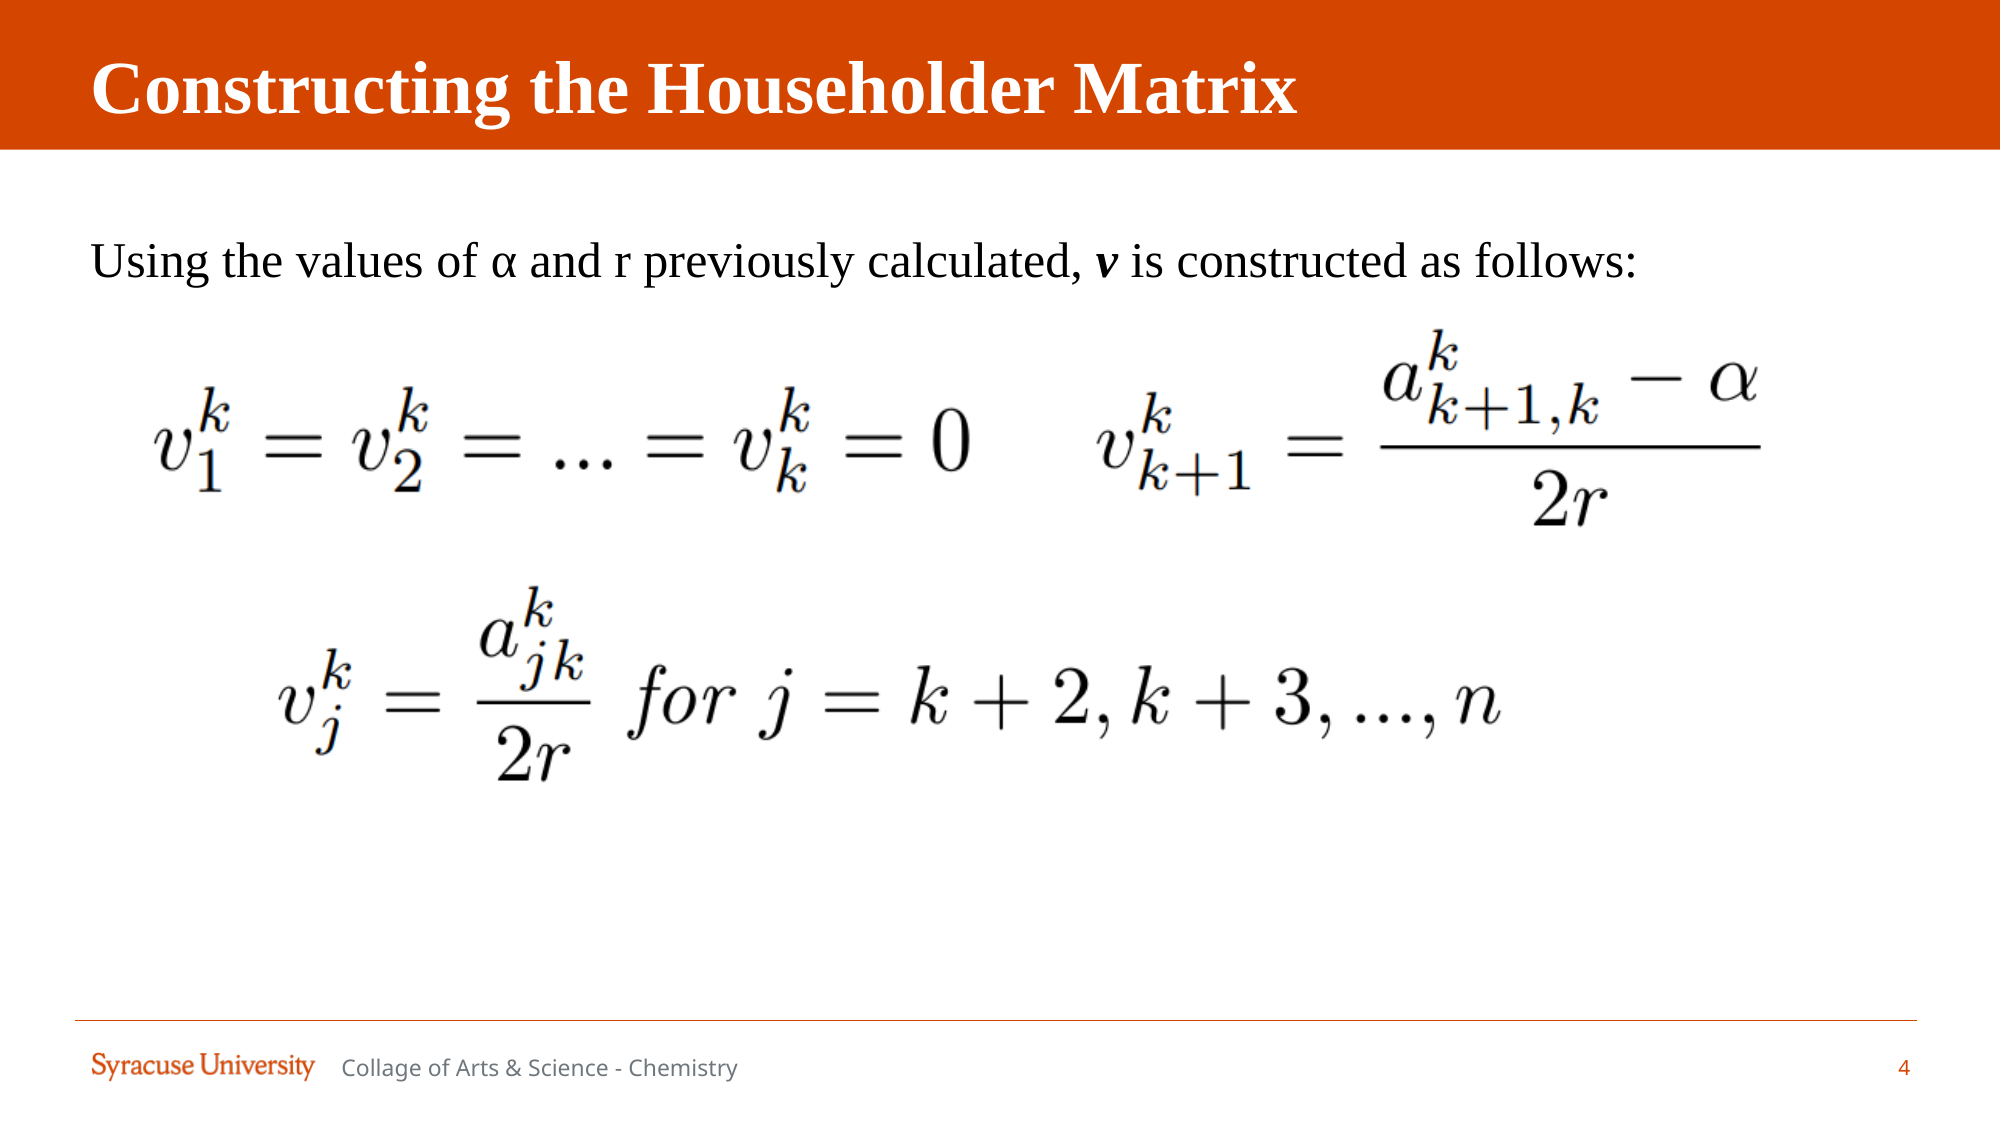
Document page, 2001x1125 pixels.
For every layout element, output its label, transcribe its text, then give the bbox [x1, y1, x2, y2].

slide_number 4 [1787, 1038, 1925, 1099]
picture [91, 1052, 316, 1082]
picture [273, 580, 1514, 787]
picture [1088, 324, 1766, 532]
title Constructing the Householder Matrix [75, 41, 1925, 146]
text_box Using the values of α and r previously calculated, v is constructed as follows: [75, 219, 1925, 295]
list Collage of Arts & Science - Chemistry [326, 1039, 1788, 1099]
picture [131, 373, 1001, 506]
